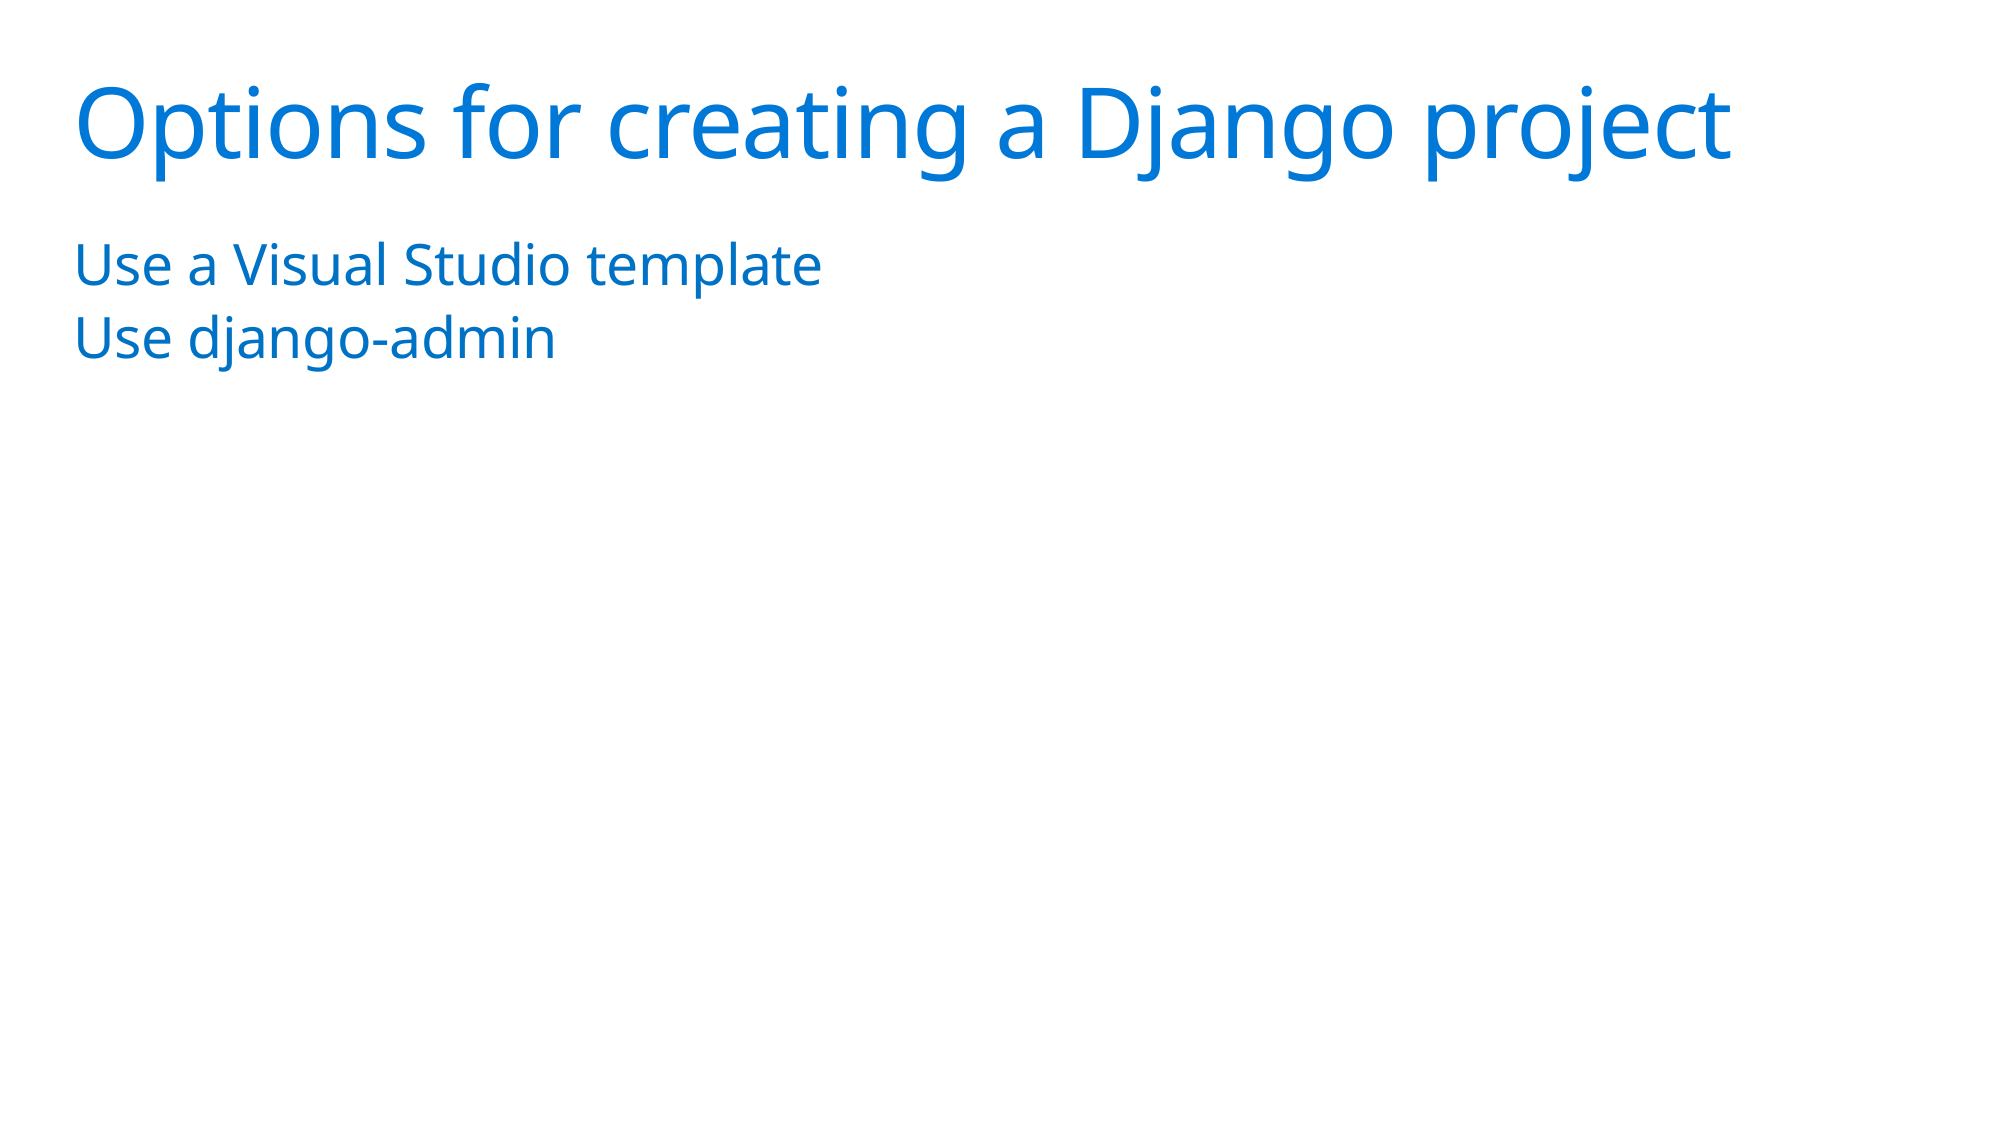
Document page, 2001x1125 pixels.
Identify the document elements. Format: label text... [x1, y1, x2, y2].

list Use a Visual Studio template Use django-admin [58, 220, 1942, 389]
title Options for creating a Django project [58, 58, 1942, 206]
